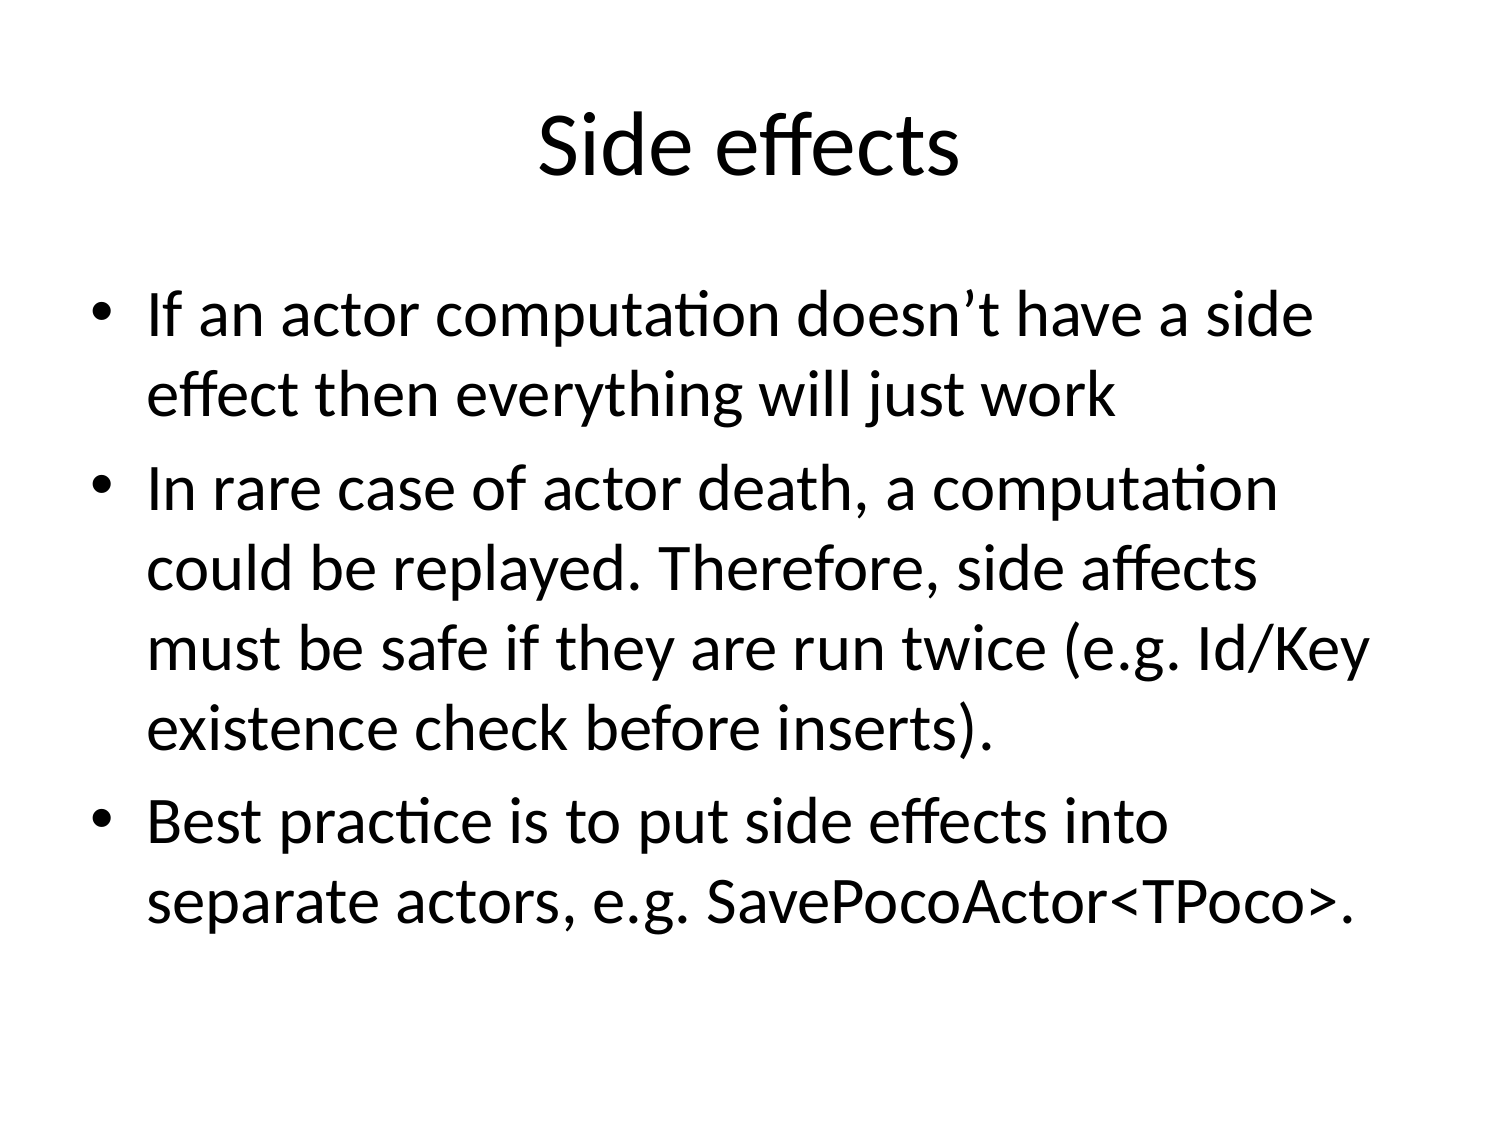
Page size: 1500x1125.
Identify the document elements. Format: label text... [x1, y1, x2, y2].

title Side effects [75, 45, 1425, 233]
list If an actor computation doesn’t have a side effect then everything will just work In rare case of actor death, a computation could be replayed. Therefore, side affects must be safe if they are run twice (e.g. Id/Key existence check before inserts). Best practice is to put side effects into separate actors, e.g. SavePocoActor<TPoco>. [75, 262, 1425, 1005]
